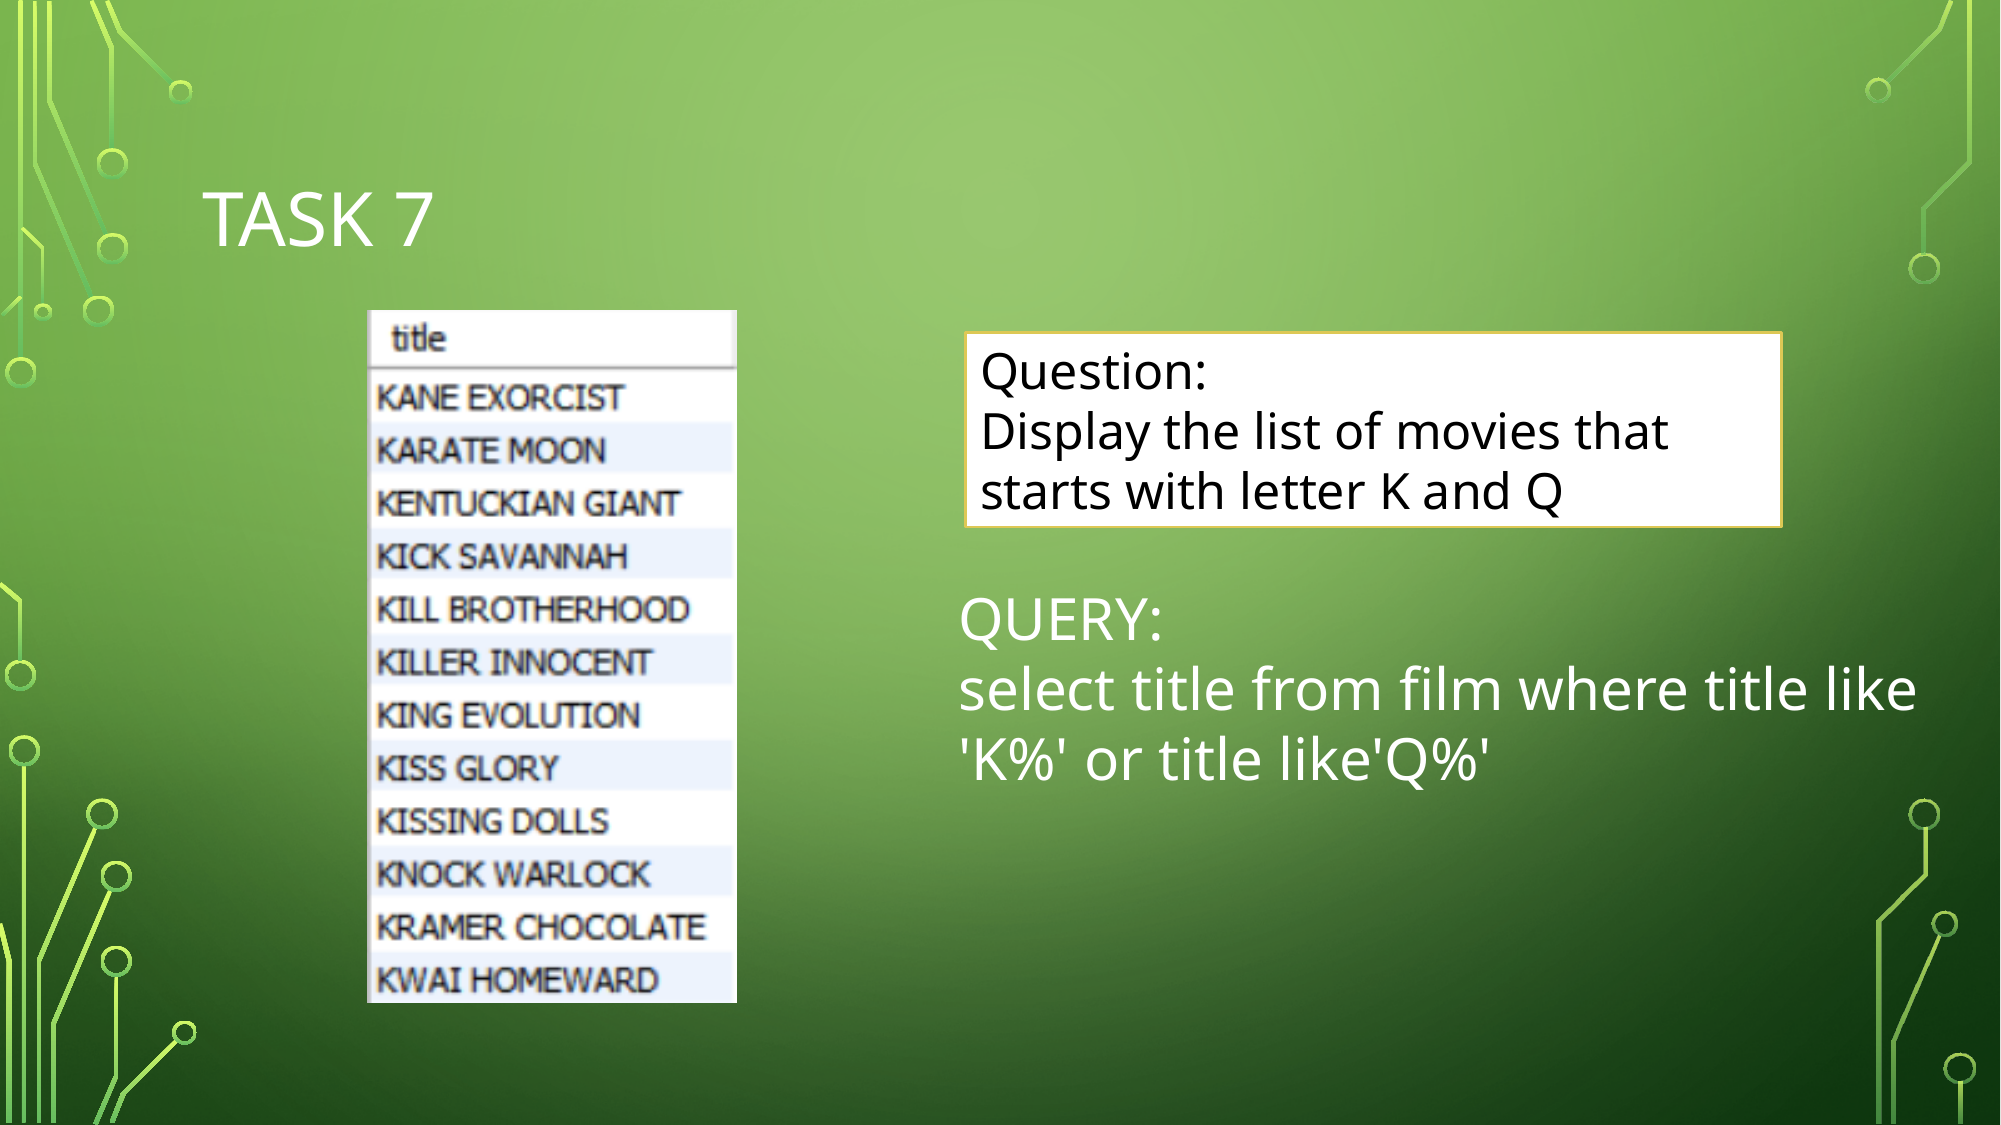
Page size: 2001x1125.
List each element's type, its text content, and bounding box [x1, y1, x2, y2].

text_box QUERY: select title from film where title like 'K%' or title like'Q%' [943, 575, 1944, 800]
title TASK 7 [187, 101, 1813, 344]
picture [367, 310, 737, 1004]
text_box Question: Display the list of movies that starts with letter K and Q [964, 331, 1783, 528]
